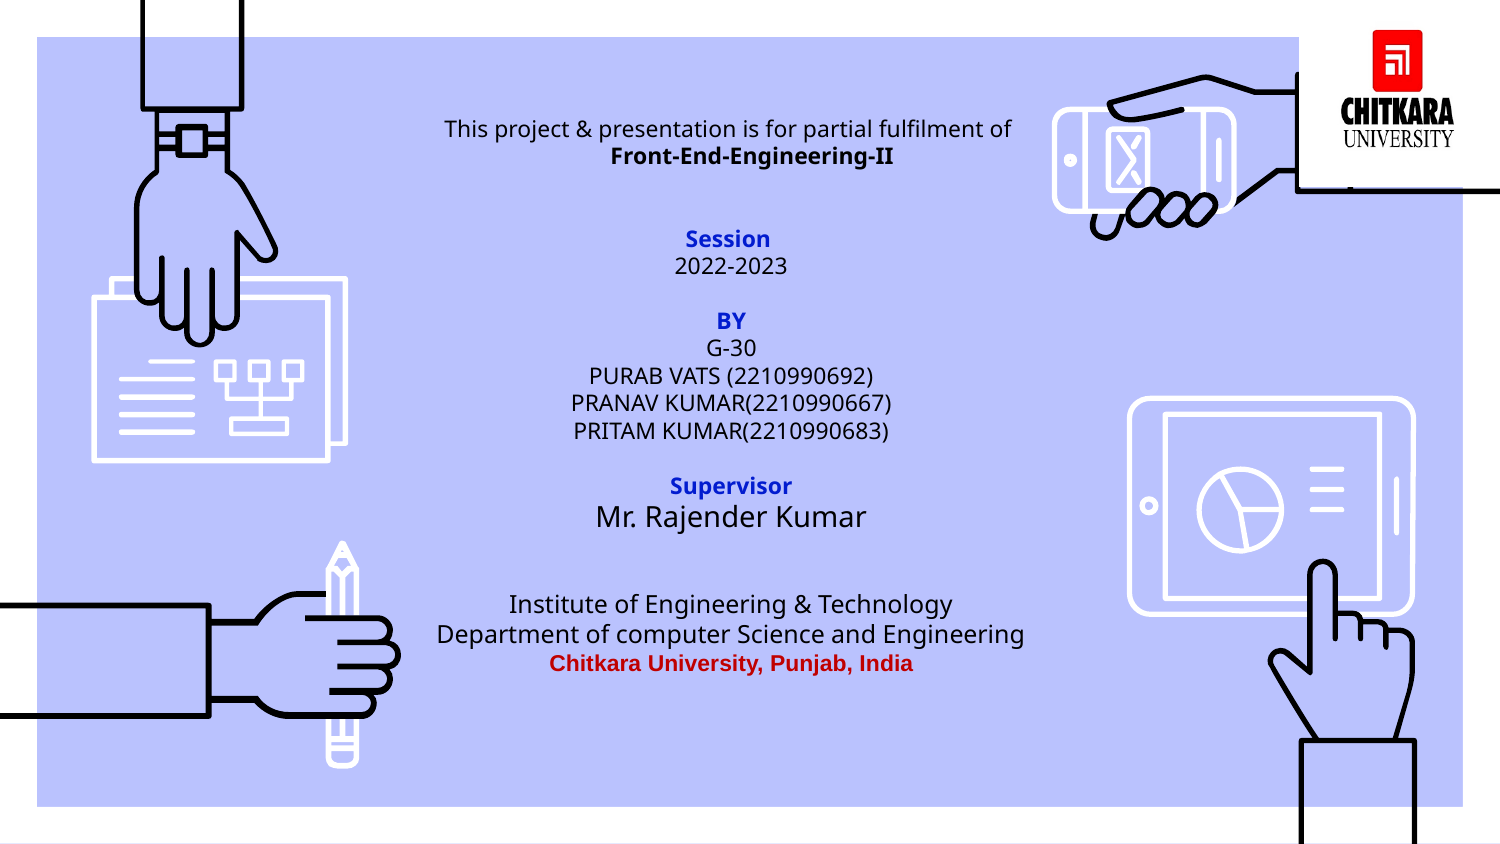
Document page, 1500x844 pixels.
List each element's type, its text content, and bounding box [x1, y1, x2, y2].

picture [1299, 0, 1500, 187]
title This project & presentation is for partial fulfilment of Front-End-Engineering-II Session 2022-2023 BY G-30 PURAB VATS (2210990692) PRANAV KUMAR(2210990667) PRITAM KUMAR(2210990683) Supervisor Mr. Rajender Kumar Institute of Engineering & Technology Department of computer Science and Engineering Chitkara University, Punjab, India [310, 57, 1152, 733]
